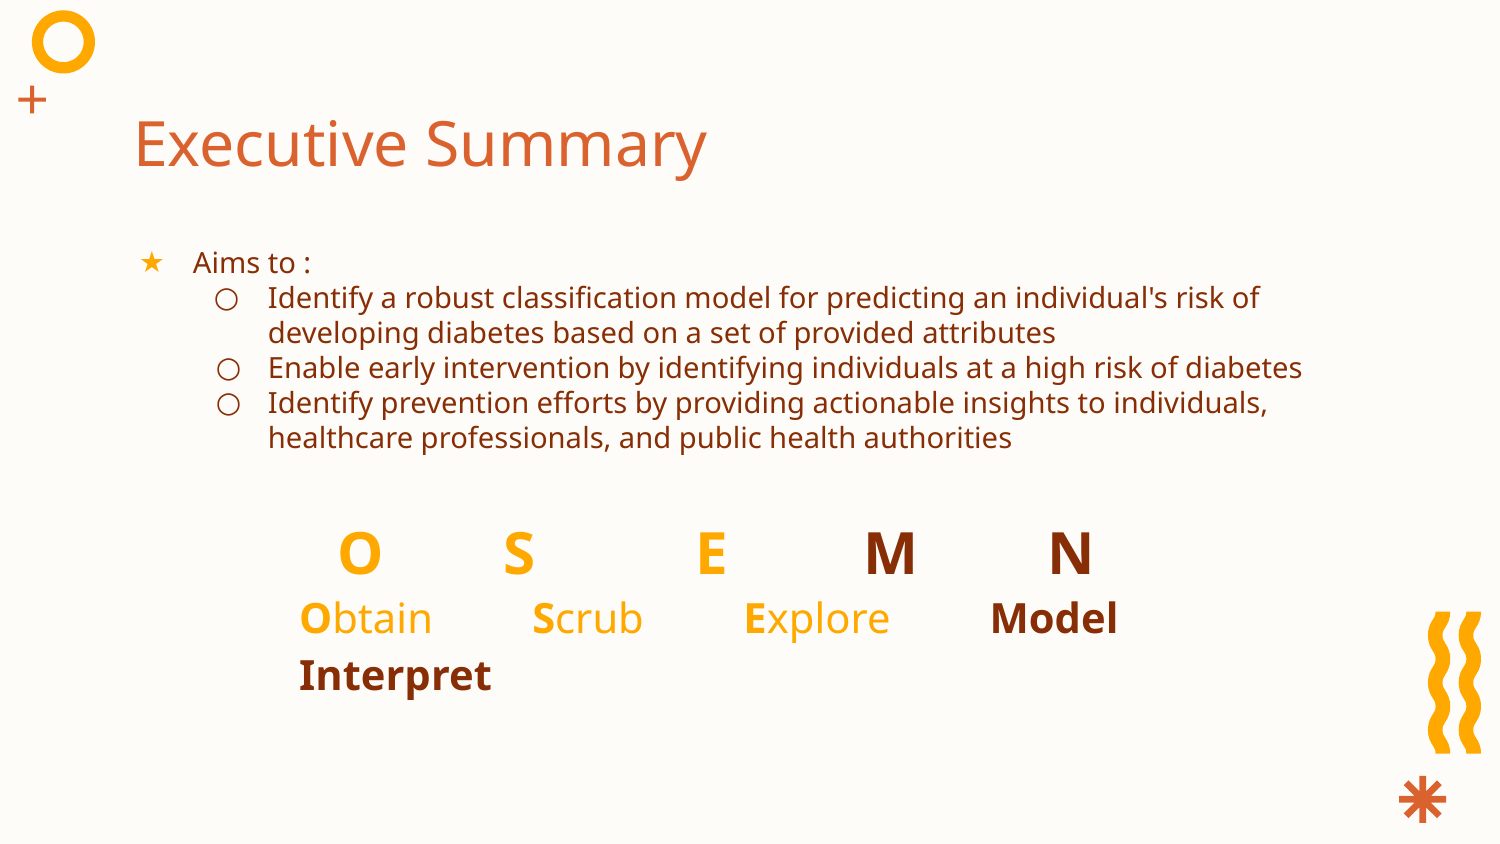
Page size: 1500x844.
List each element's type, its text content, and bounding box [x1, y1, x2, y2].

text_box Obtain Scrub Explore Model Interpret [284, 568, 1216, 648]
text_box N [1032, 509, 1129, 594]
text_box M [848, 509, 946, 594]
text_box E [680, 509, 777, 594]
subtitle Aims to : Identify a robust classification model for predicting an individual's risk of developing diabetes based on a set of provided attributes Enable early intervention by identifying individuals at a high risk of diabetes Identify prevention efforts by providing actionable insights to individuals, healthcare professionals, and public health authorities [102, 184, 1382, 541]
title Executive Summary [118, 77, 1382, 173]
text_box O [322, 509, 420, 594]
text_box S [489, 509, 586, 594]
